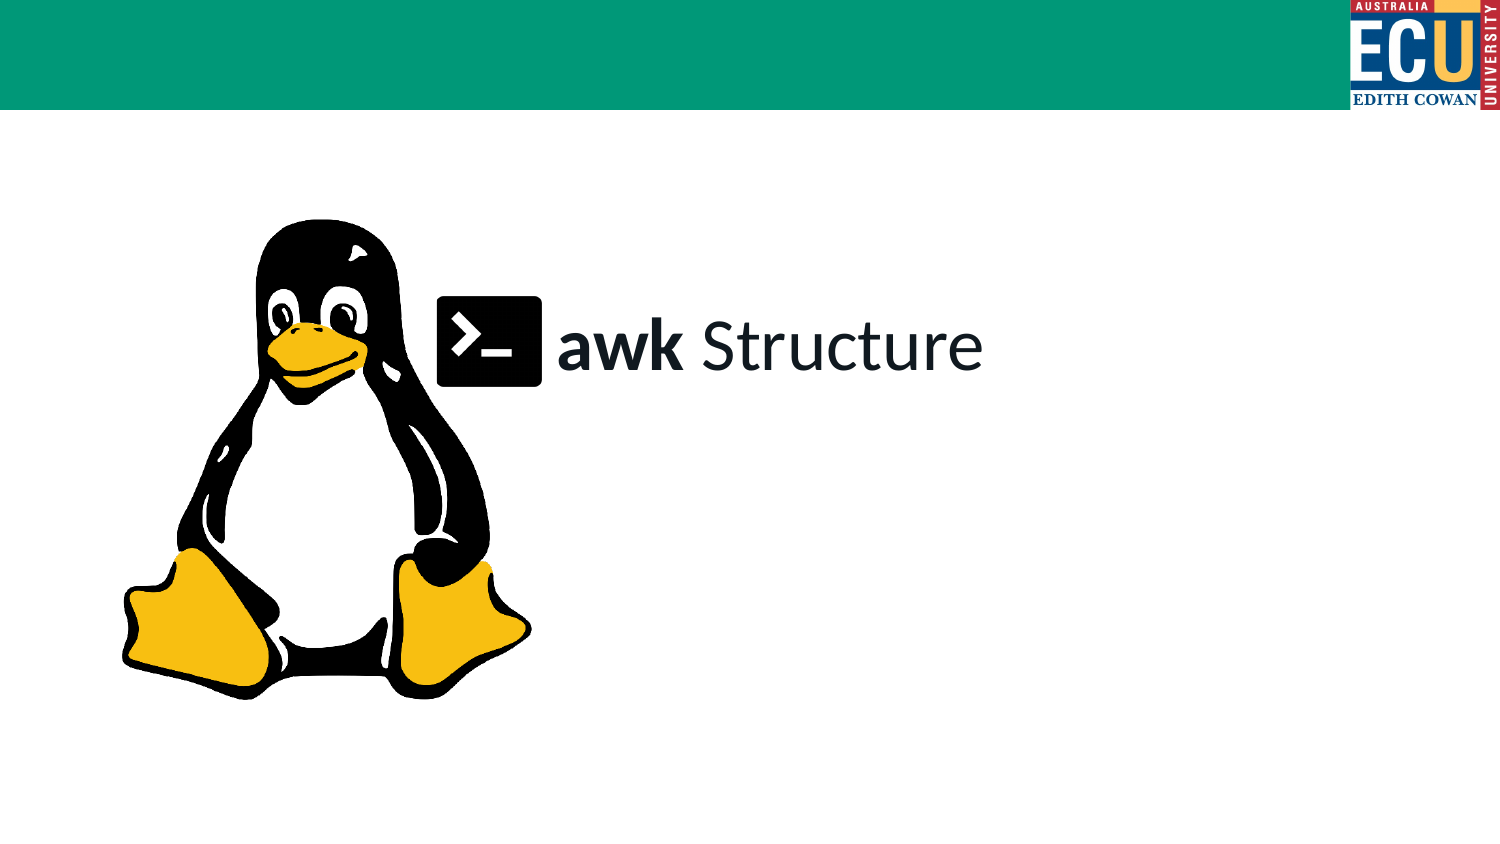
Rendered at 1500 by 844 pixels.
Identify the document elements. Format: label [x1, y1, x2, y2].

picture [1351, 0, 1500, 110]
text_box [81, 173, 1195, 745]
picture [436, 294, 543, 388]
